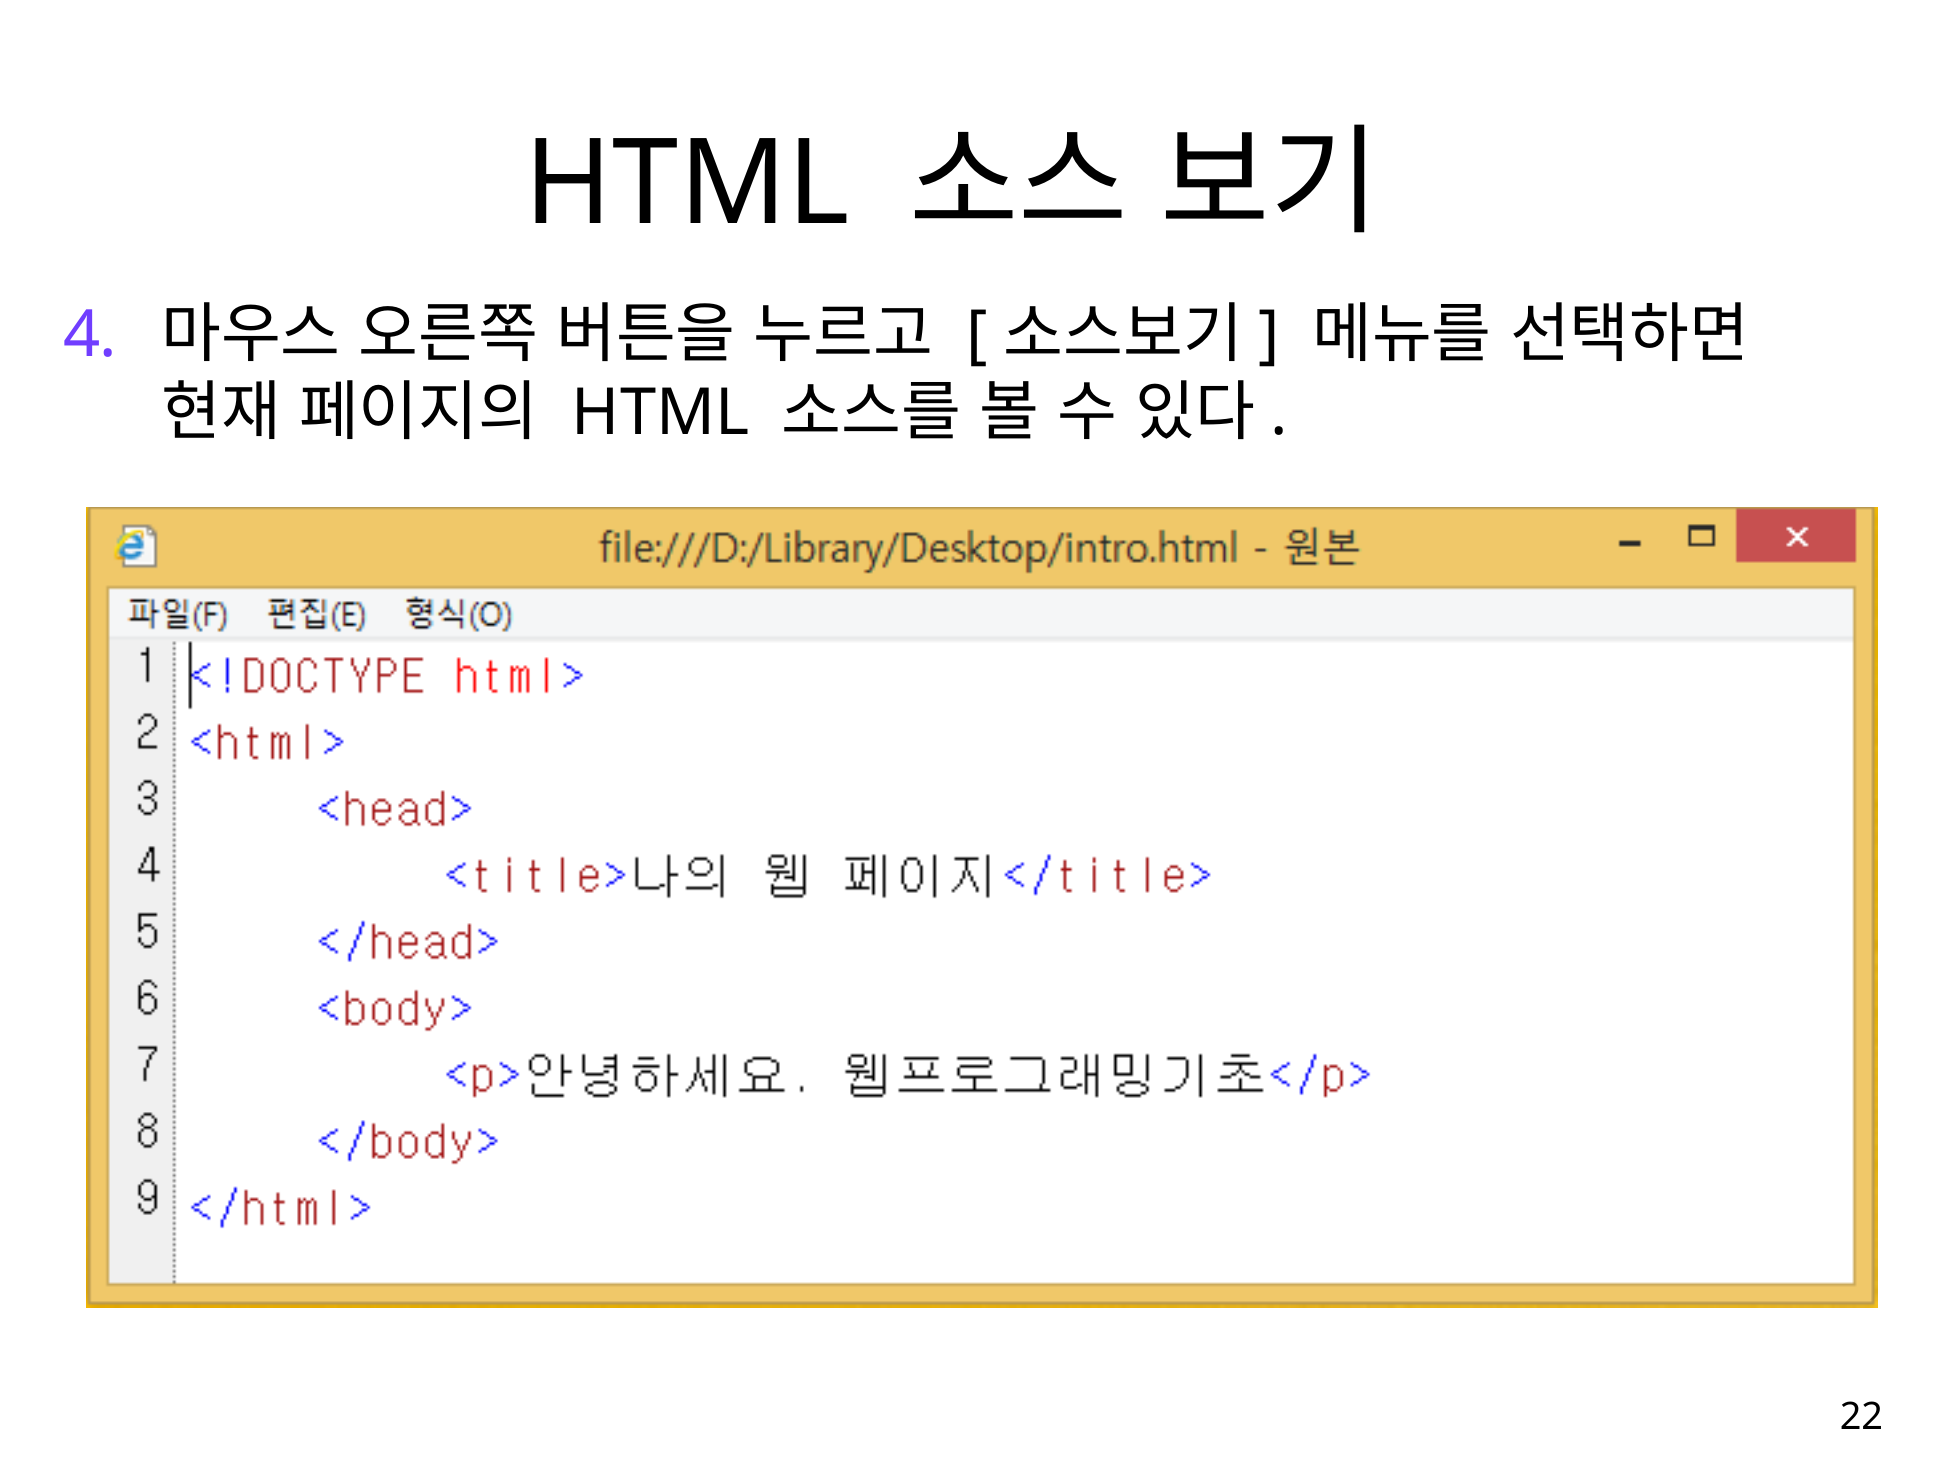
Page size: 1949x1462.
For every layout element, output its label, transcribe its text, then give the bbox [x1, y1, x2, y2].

picture [86, 507, 1878, 1308]
title HTML 소스 보기 [156, 92, 1749, 255]
list 마우스 오른쪽 버튼을 누르고 [소스보기] 메뉴를 선택하면 현재 페이지의 HTML 소스를 볼 수 있다. [48, 284, 1897, 1343]
slide_number 22 [1496, 1372, 1899, 1462]
